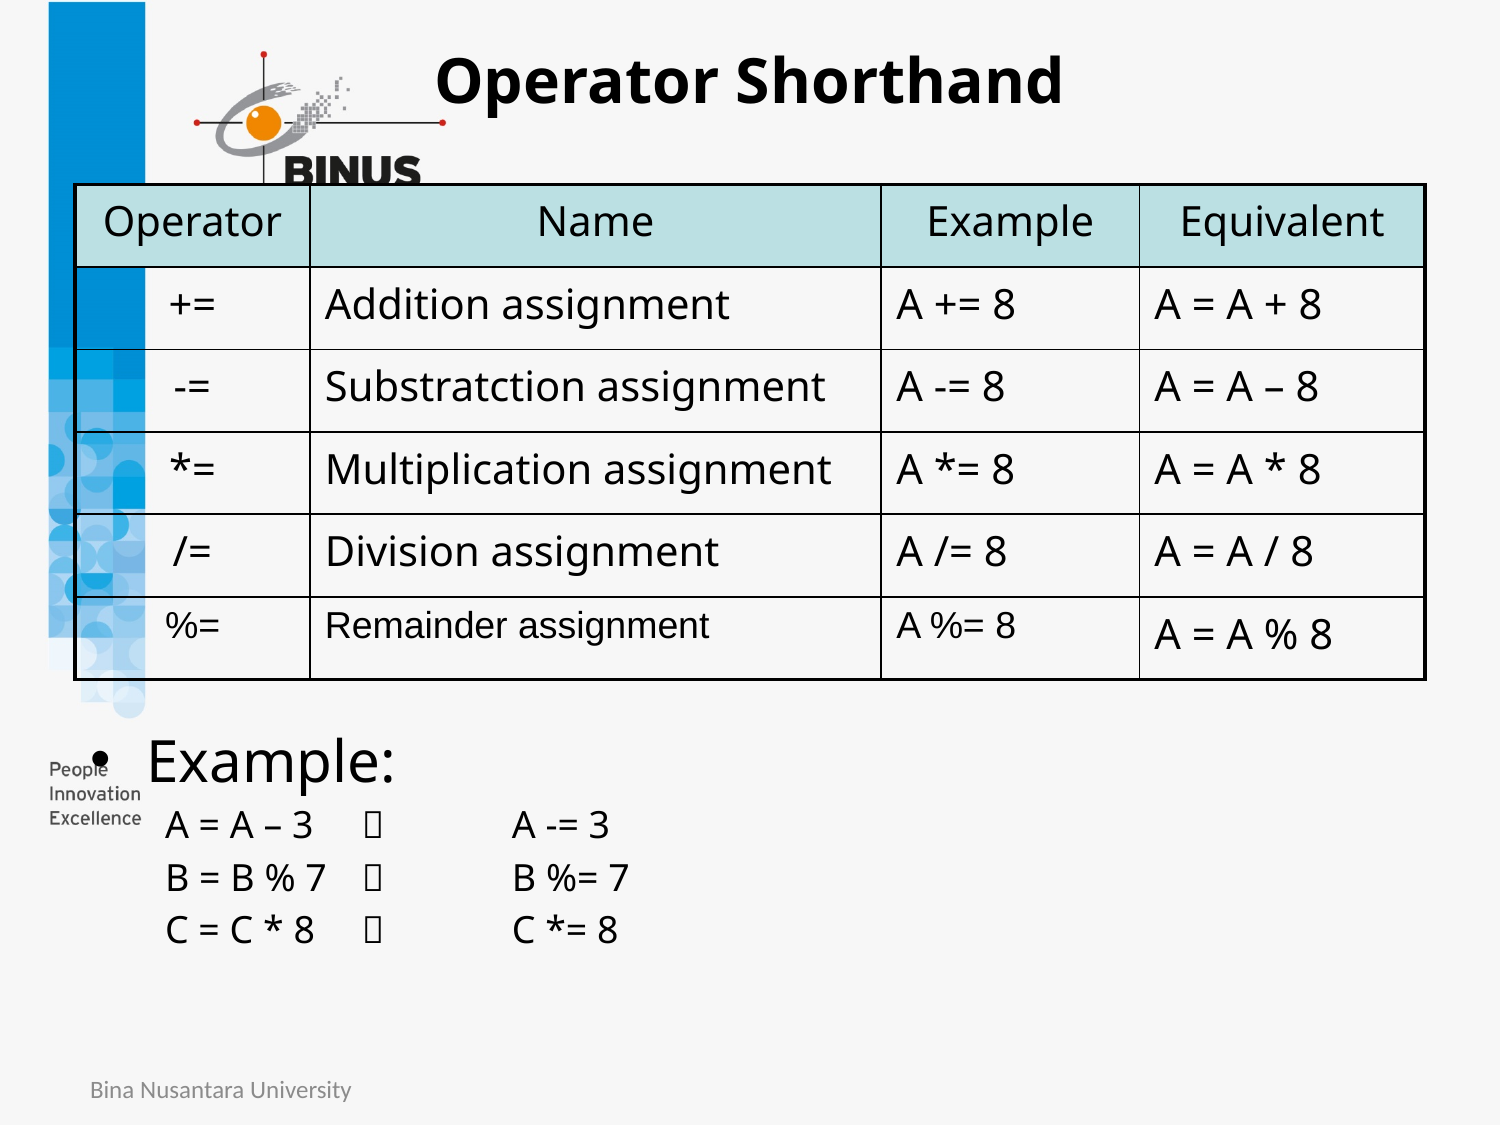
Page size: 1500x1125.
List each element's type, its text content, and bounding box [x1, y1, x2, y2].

table_header Example [882, 186, 1139, 266]
table_cell Addition assignment [311, 268, 880, 349]
table_cell A += 8 [882, 268, 1139, 349]
table_cell *= [77, 433, 309, 513]
table_cell A %= 8 [882, 598, 1139, 678]
table_cell Division assignment [311, 515, 880, 596]
title Operator Shorthand [75, 19, 1425, 138]
slide_number Bina Nusantara University [75, 1058, 425, 1119]
table_cell A *= 8 [882, 433, 1139, 513]
table_cell A /= 8 [882, 515, 1139, 596]
table_cell -= [77, 350, 309, 431]
table_cell += [77, 268, 309, 349]
table_cell Substratction assignment [311, 350, 880, 431]
table_cell A -= 8 [882, 350, 1139, 431]
table_cell Multiplication assignment [311, 433, 880, 513]
picture [0, 0, 1500, 845]
table_cell A = A % 8 [1140, 598, 1423, 678]
table_header Operator [77, 186, 309, 266]
list Example: A = A – 3  A -= 3 B = B % 7  B %= 7 C = C * 8  C *= 8 [75, 716, 1425, 1035]
table_header Name [311, 186, 880, 266]
table_cell A = A + 8 [1140, 268, 1423, 349]
table_cell A = A – 8 [1140, 350, 1423, 431]
table_cell A = A / 8 [1140, 515, 1423, 596]
table_cell A = A * 8 [1140, 433, 1423, 513]
table_header Equivalent [1140, 186, 1423, 266]
table_cell Remainder assignment [311, 598, 880, 678]
table_cell %= [77, 598, 309, 678]
table_cell /= [77, 515, 309, 596]
